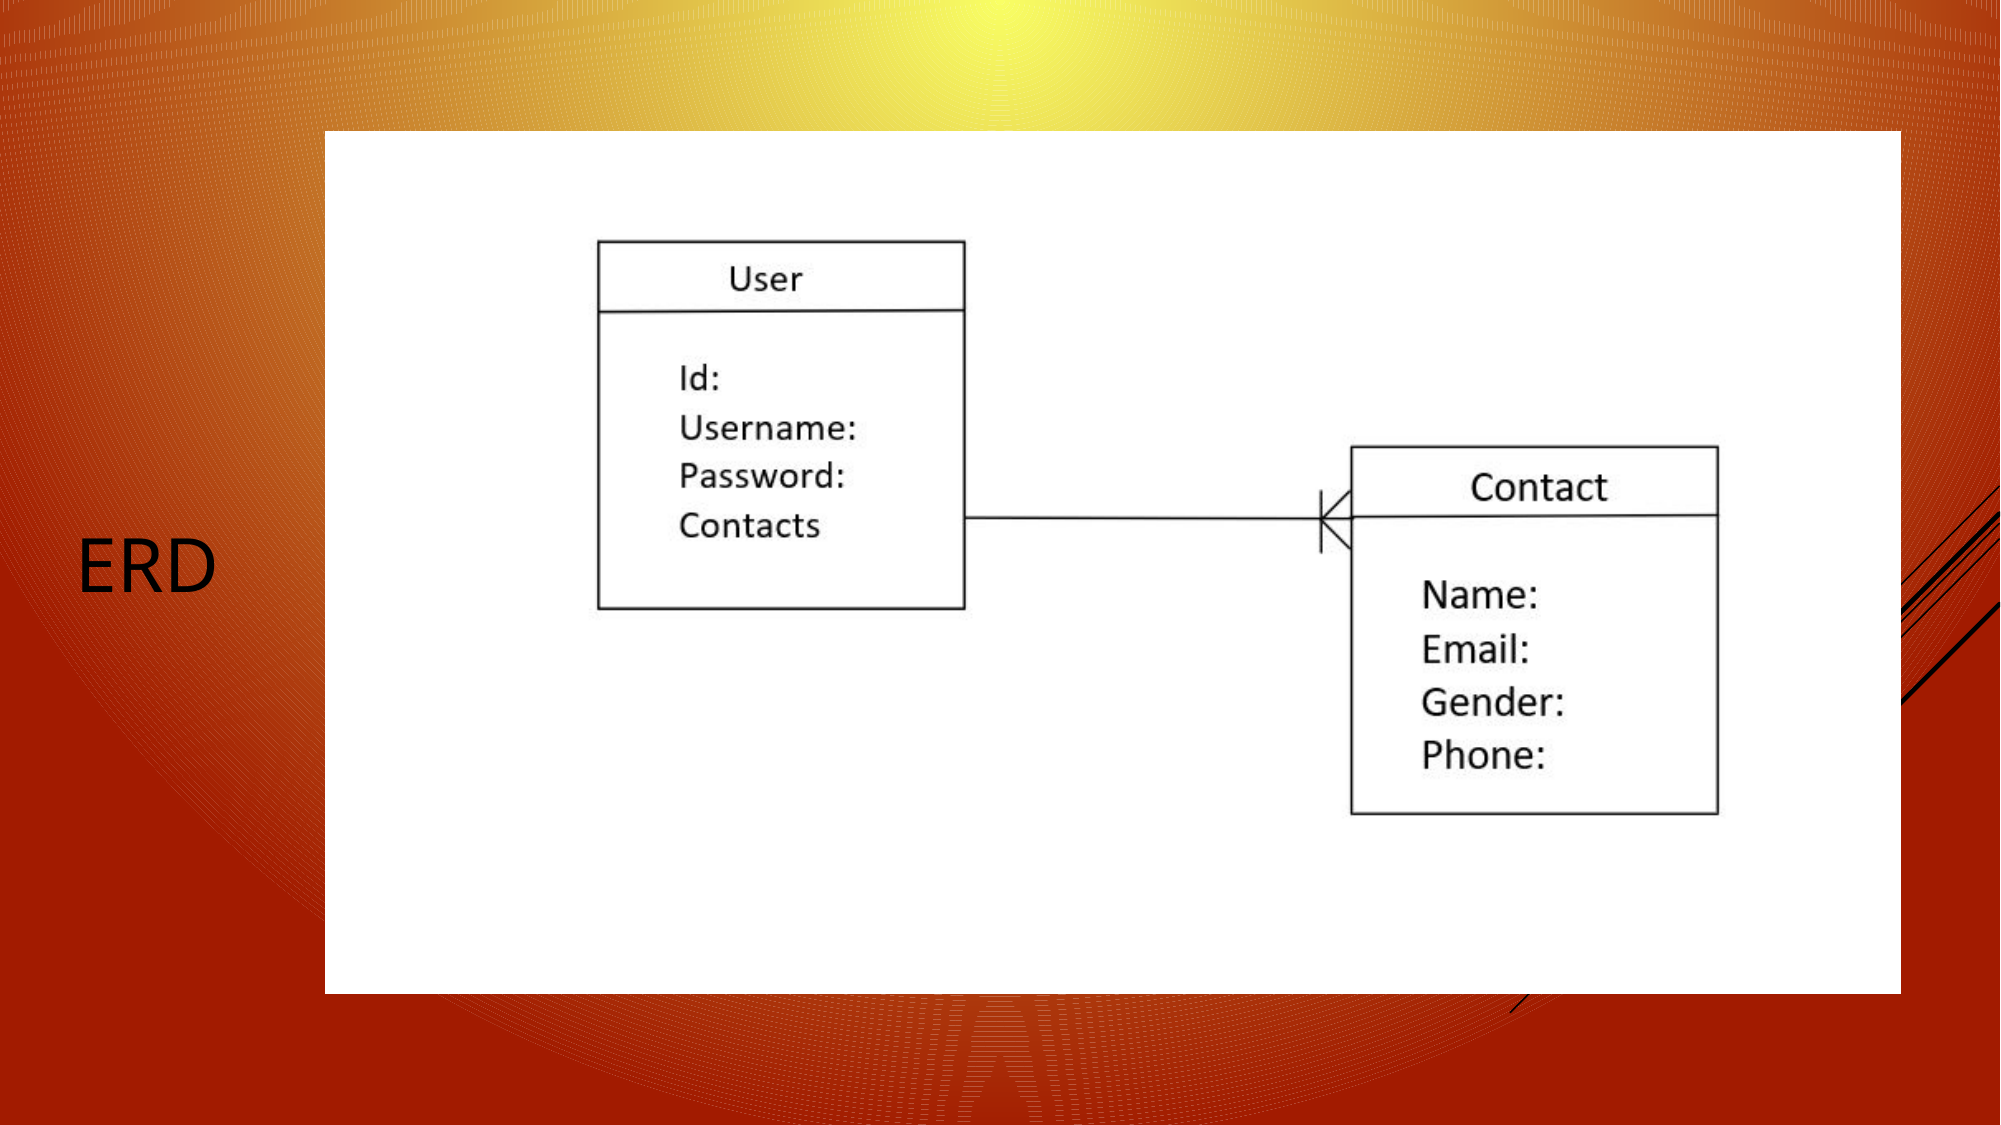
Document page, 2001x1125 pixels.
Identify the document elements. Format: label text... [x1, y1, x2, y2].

title ERD [60, 438, 325, 687]
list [325, 131, 1901, 994]
